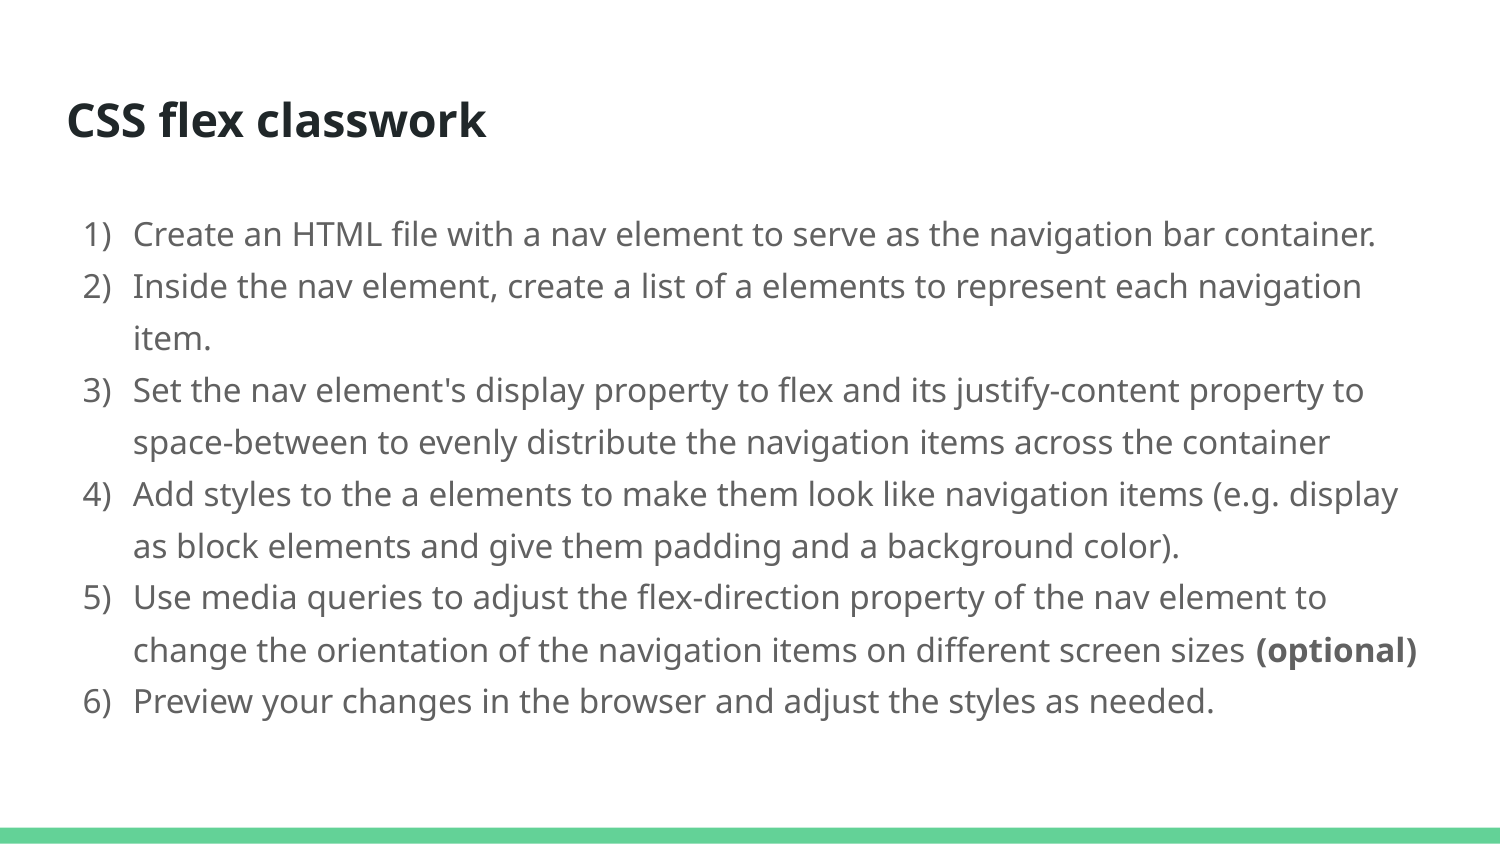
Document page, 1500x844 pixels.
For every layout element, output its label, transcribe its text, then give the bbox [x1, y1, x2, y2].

list Create an HTML file with a nav element to serve as the navigation bar container. Inside the nav element, create a list of a elements to represent each navigation item. Set the nav element's display property to flex and its justify-content property to space-between to evenly distribute the navigation items across the container Add styles to the a elements to make them look like navigation items (e.g. display as block elements and give them padding and a background color). Use media queries to adjust the flex-direction property of the nav element to change the orientation of the navigation items on different screen sizes (optional) Preview your changes in the browser and adjust the styles as needed. [51, 189, 1449, 750]
title CSS flex classwork [51, 72, 1449, 167]
